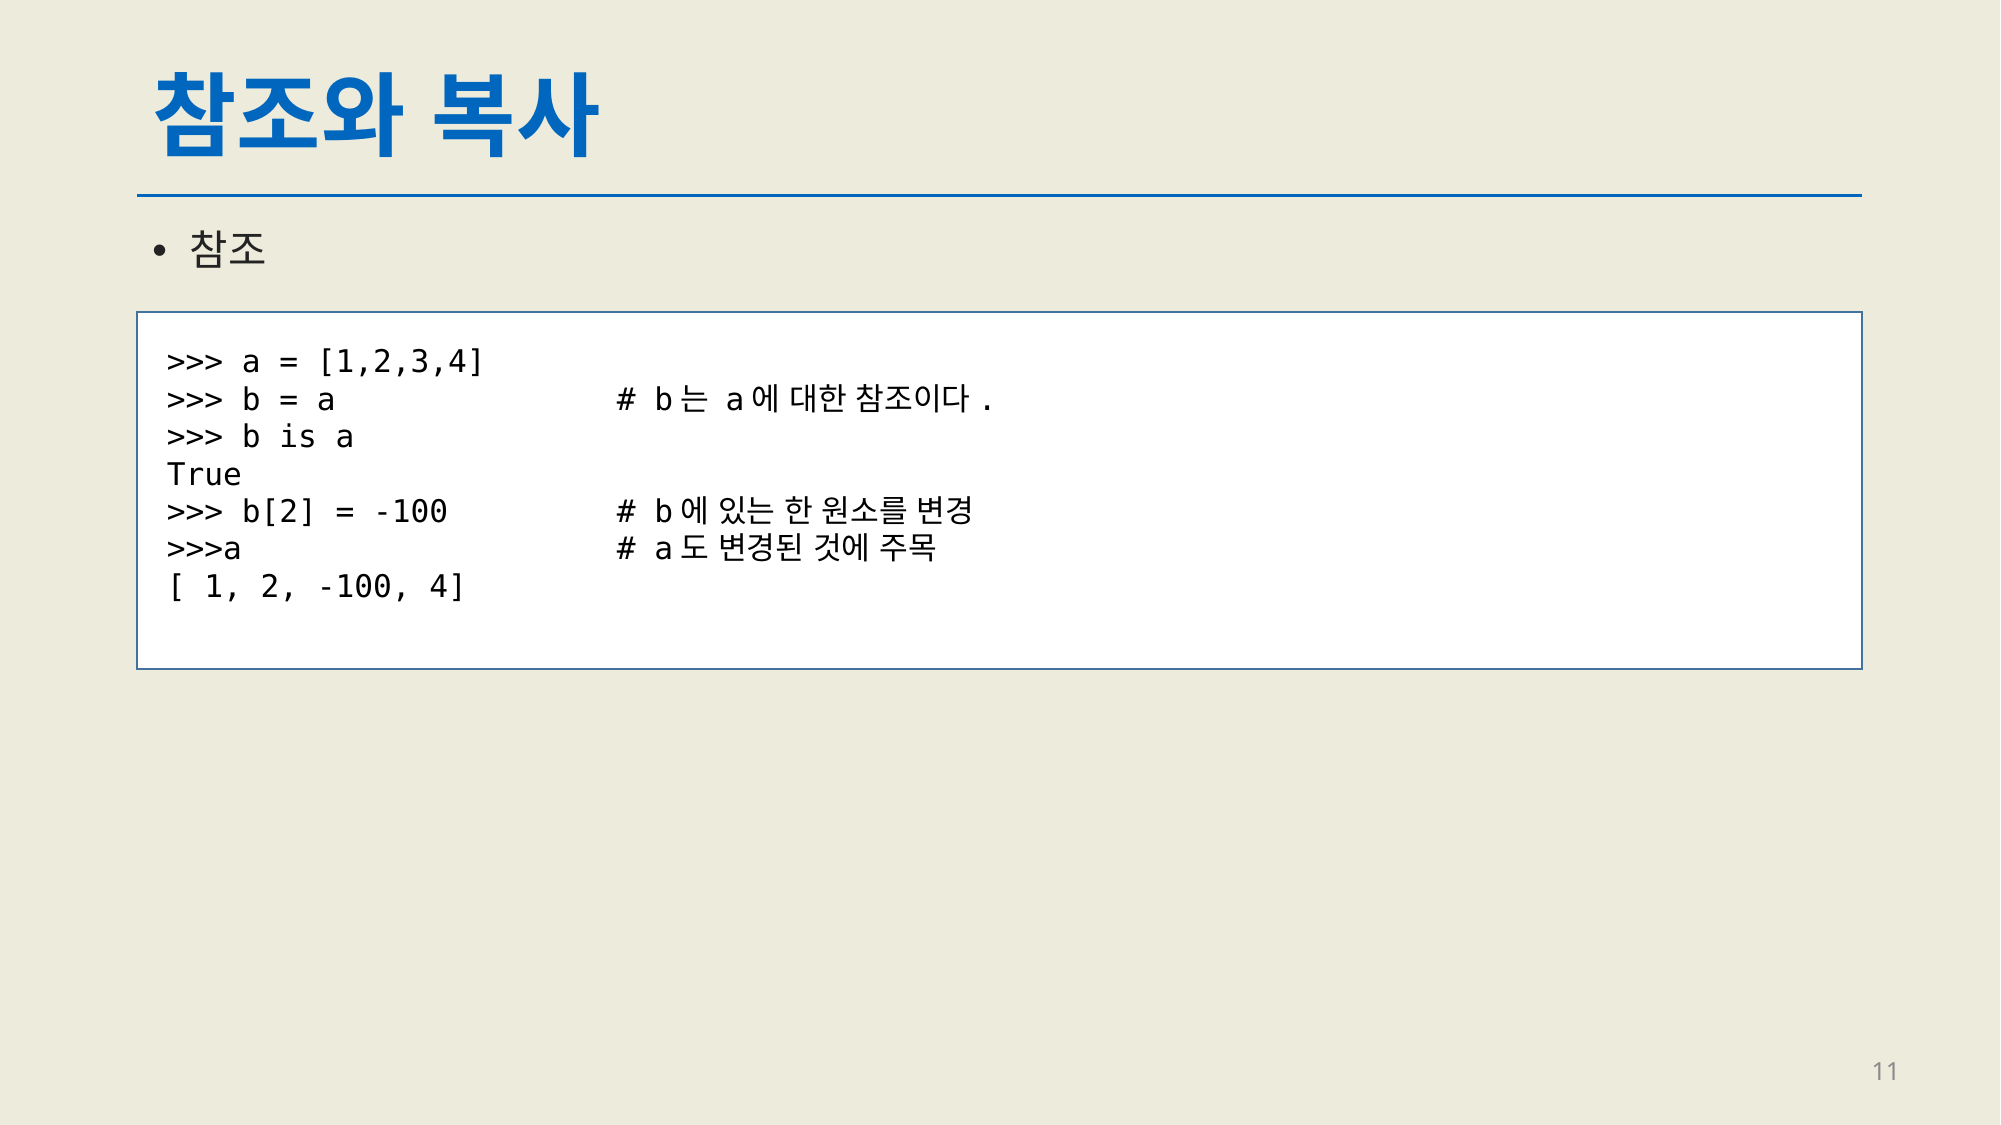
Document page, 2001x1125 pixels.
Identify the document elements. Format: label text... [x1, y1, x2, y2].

title 참조와 복사 [137, 59, 1863, 180]
slide_number 11 [1465, 1042, 1916, 1103]
list 참조 [137, 222, 1690, 312]
text_box >>> a = [1,2,3,4] >>> b = a # b는 a에 대한 참조이다. >>> b is a True >>> b[2] = -100 # b에 있는 한 원소를 변경 >>>a # a도 변경된 것에 주목 [ 1, 2, -100, 4] [136, 311, 1863, 670]
